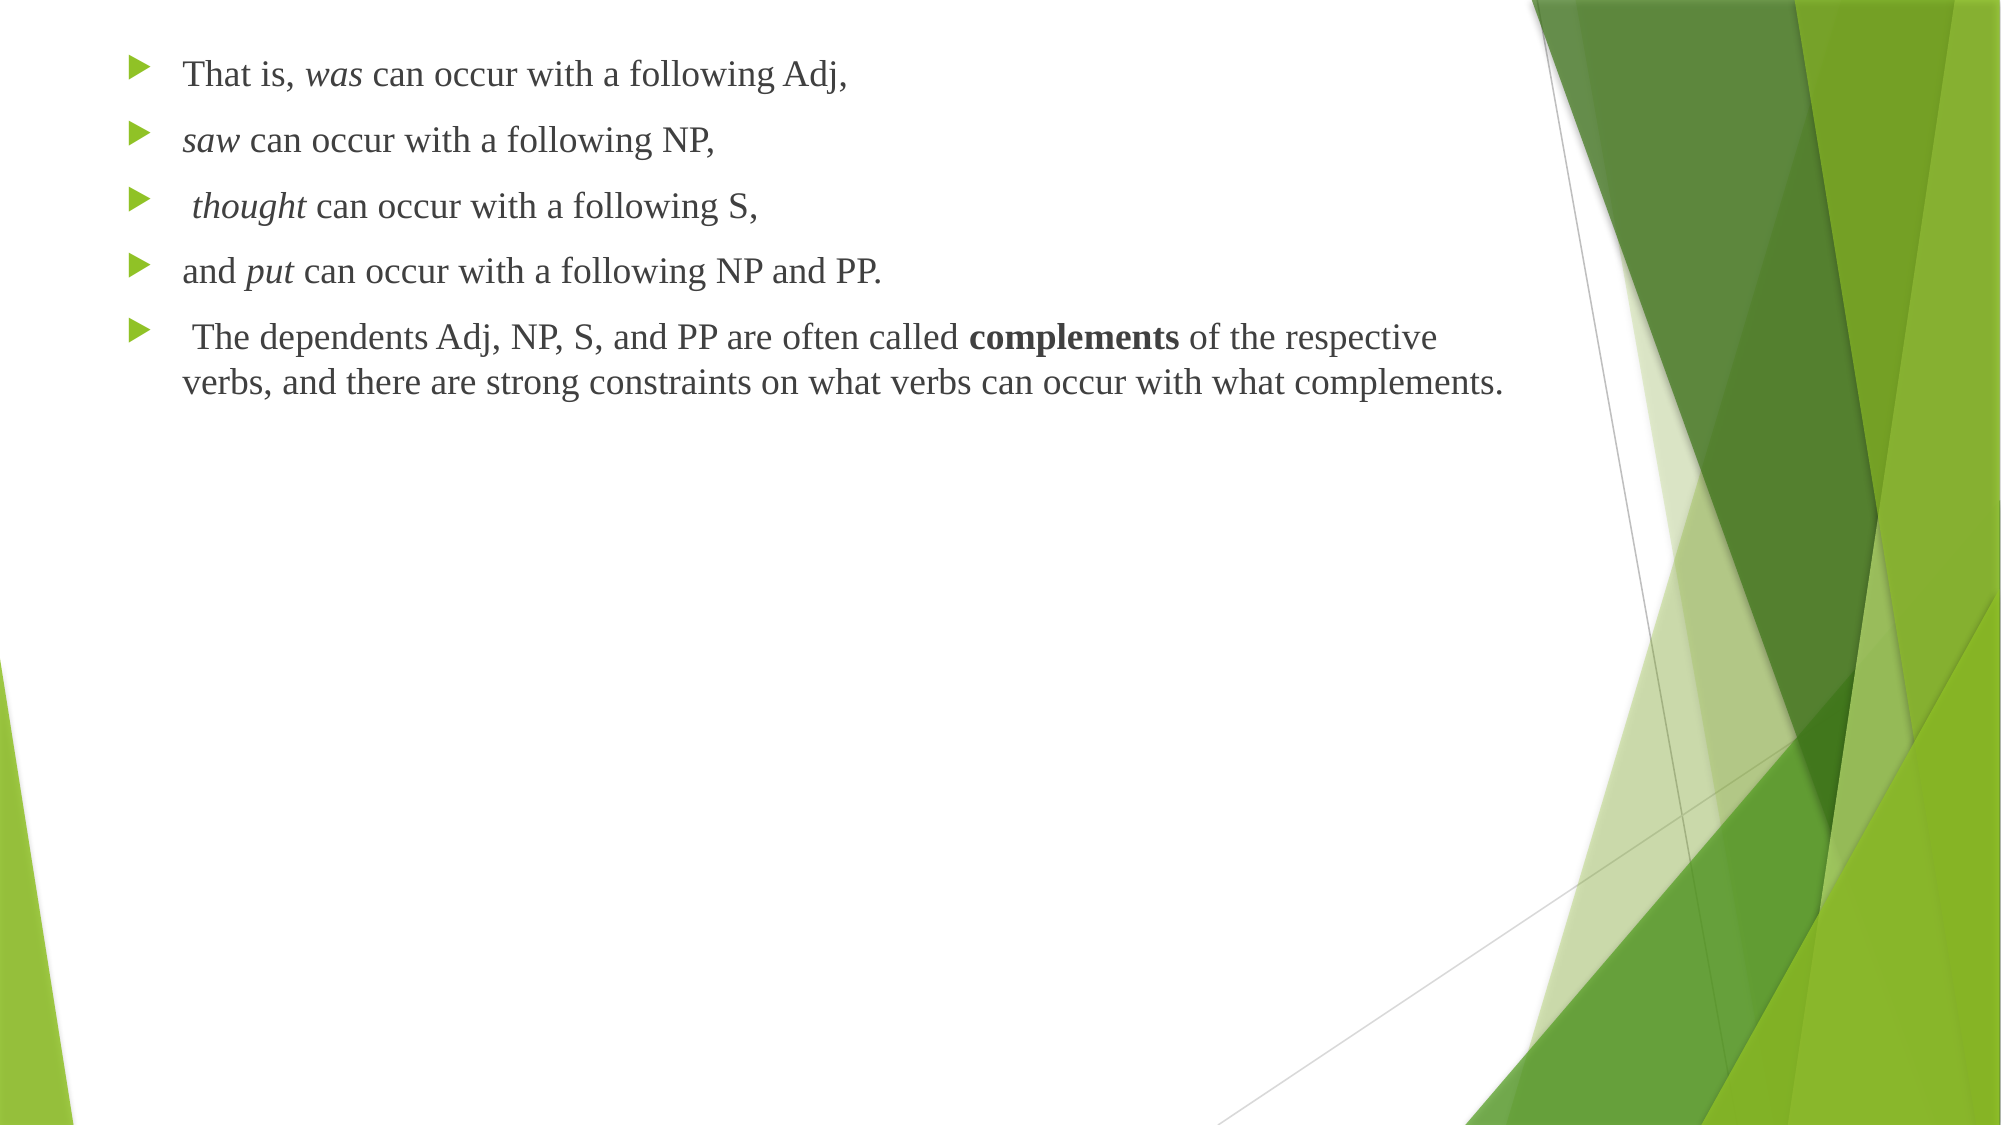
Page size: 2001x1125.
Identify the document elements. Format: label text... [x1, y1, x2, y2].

list That is, was can occur with a following Adj, saw can occur with a following NP, thought can occur with a following S, and put can occur with a following NP and PP. The dependents Adj, NP, S, and PP are often called complements of the respective verbs, and there are strong constraints on what verbs can occur with what complements. [111, 41, 1522, 992]
